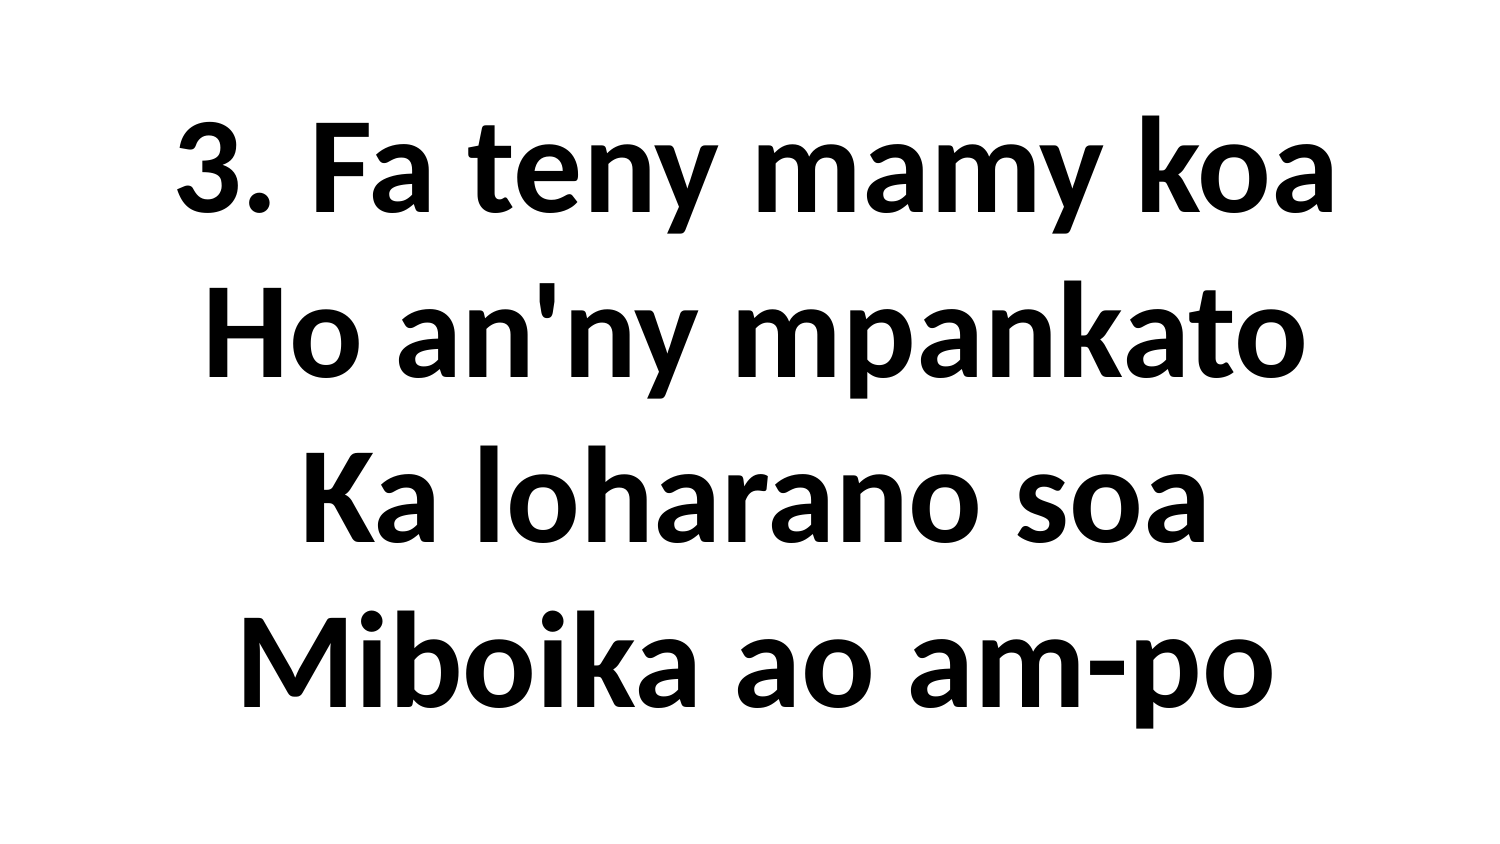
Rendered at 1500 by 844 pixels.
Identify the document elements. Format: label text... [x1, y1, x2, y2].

text_box 3. Fa teny mamy koa Ho an'ny mpankato Ka loharano soa Miboika ao am-po [5, 67, 1500, 742]
